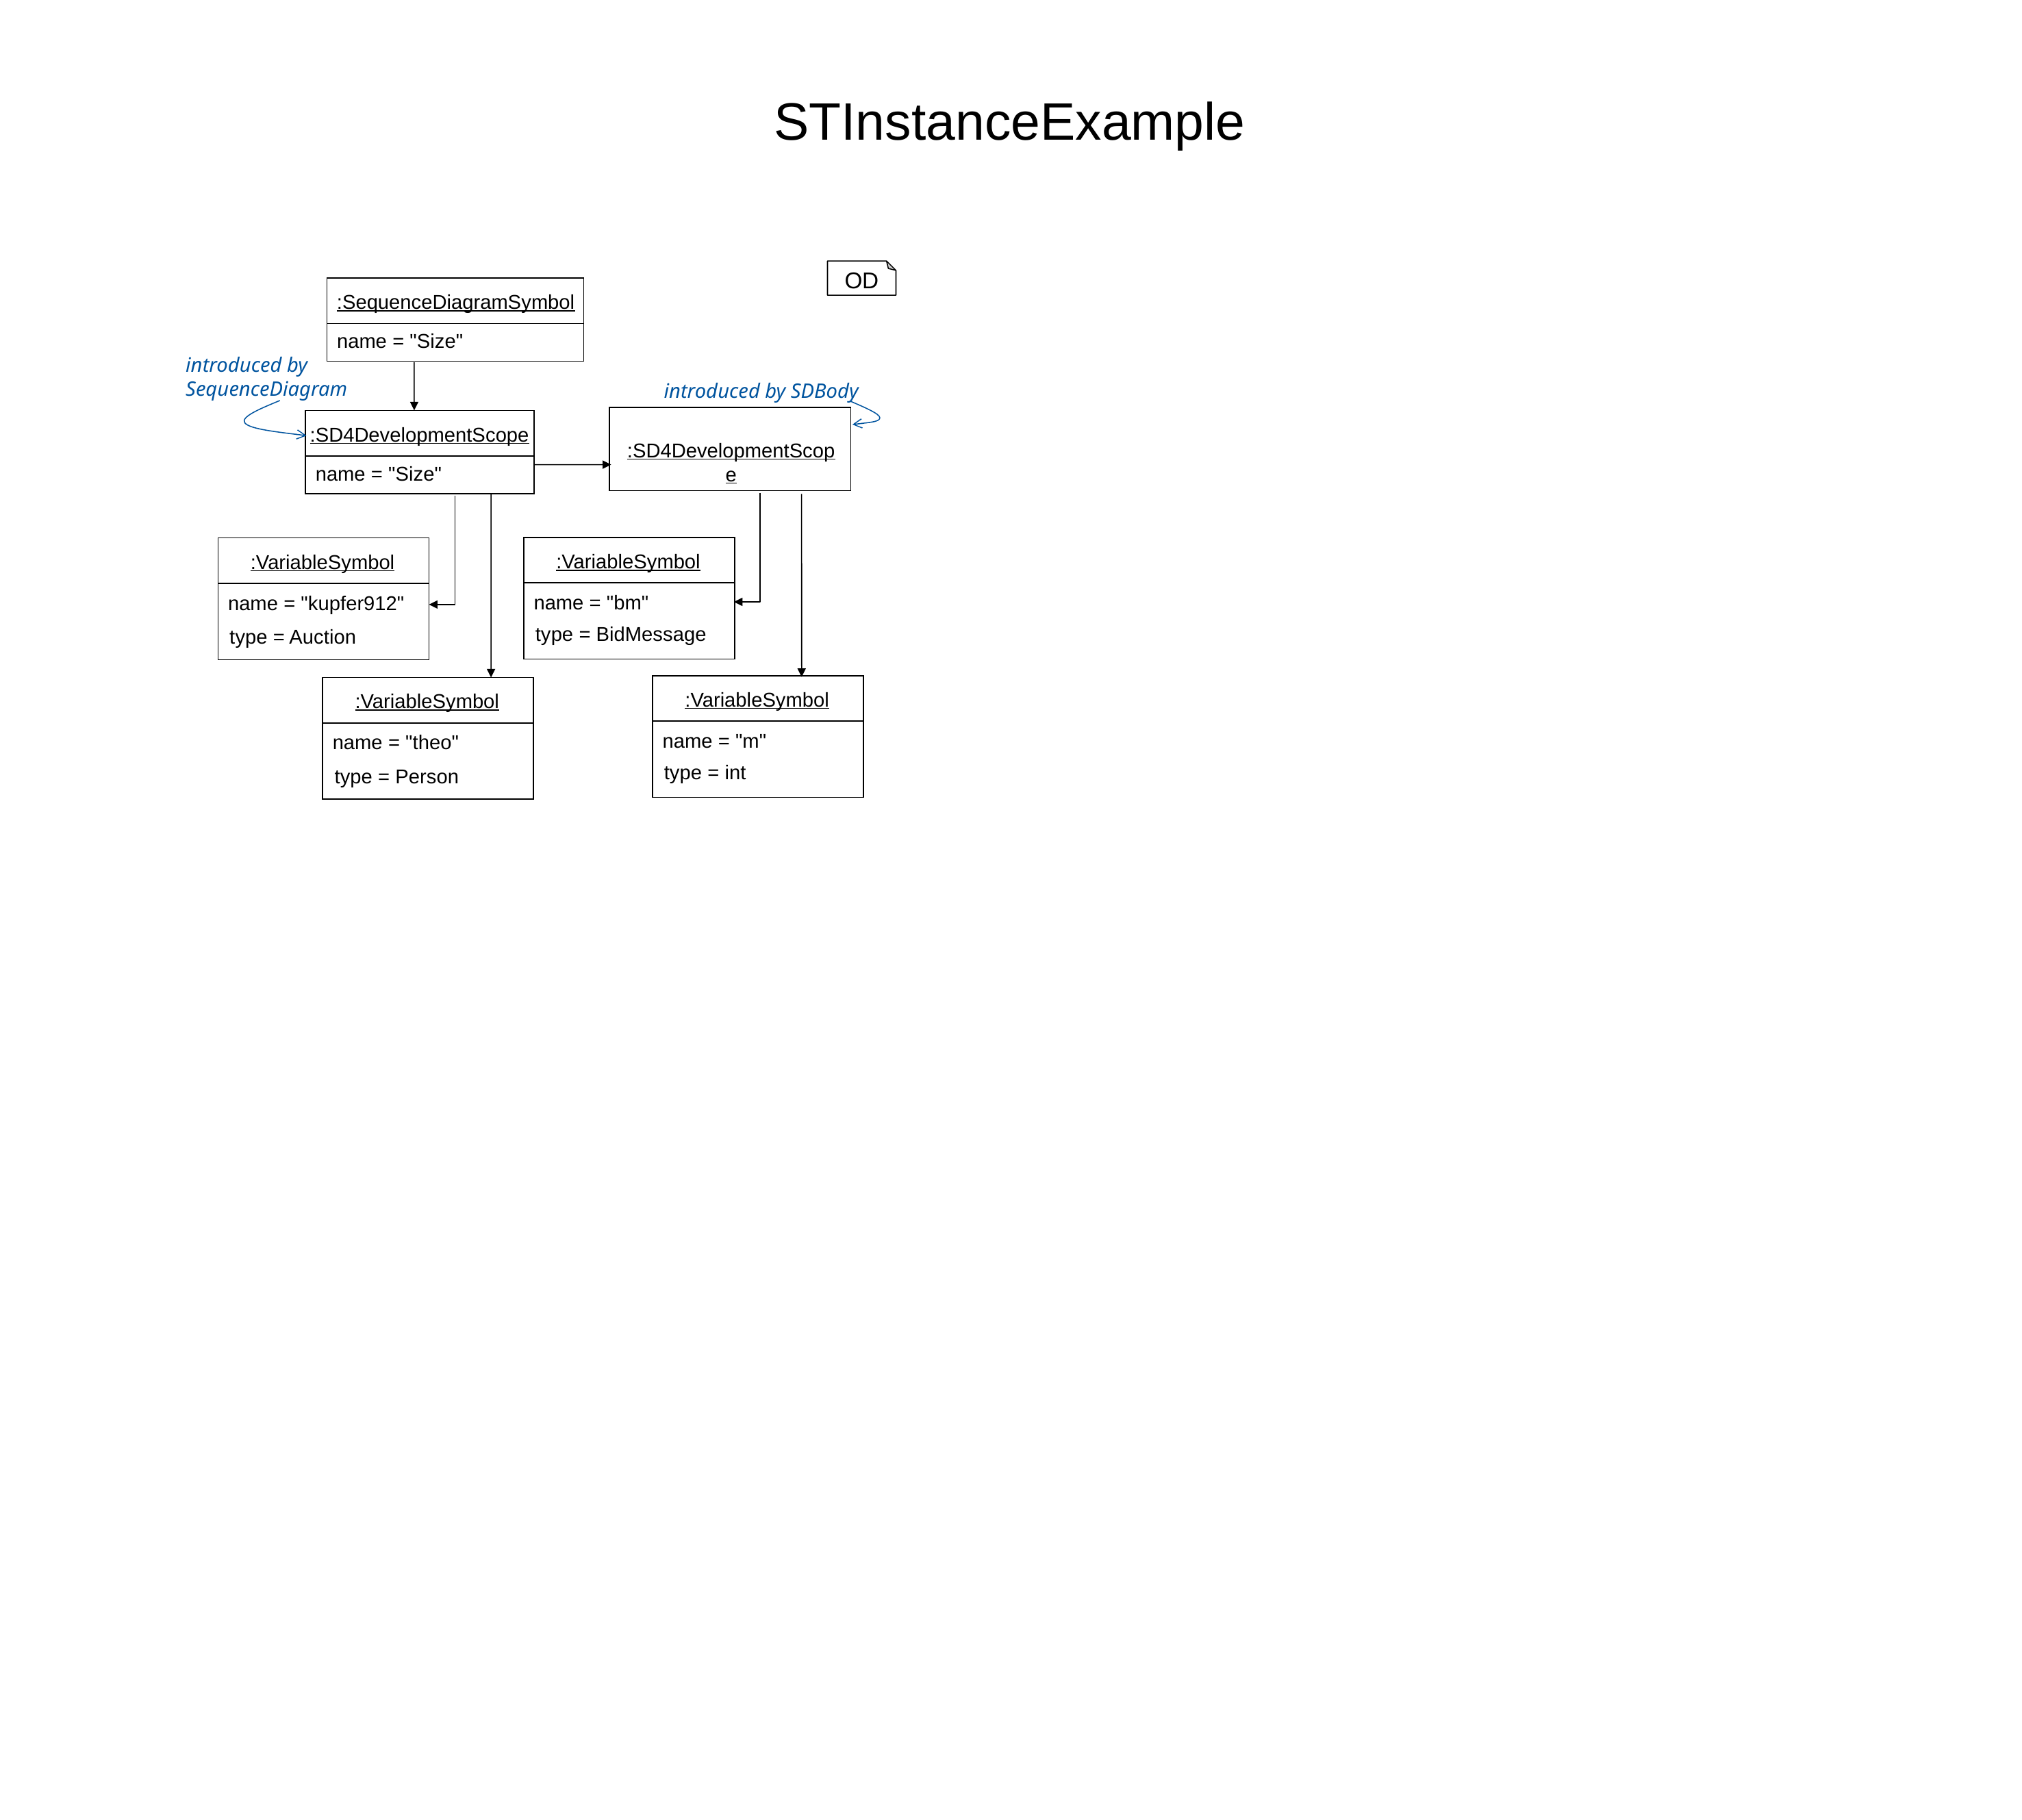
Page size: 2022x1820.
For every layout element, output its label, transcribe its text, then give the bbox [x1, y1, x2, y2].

text_box introduced by SDBody [653, 372, 870, 407]
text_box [692, 534, 802, 561]
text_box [297, 277, 614, 362]
text_box introduced by SequenceDiagram [175, 347, 358, 405]
title STInstanceExample [101, 73, 1919, 165]
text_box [609, 407, 851, 492]
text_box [218, 538, 439, 660]
text_box OD [827, 261, 896, 296]
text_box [652, 675, 873, 798]
text_box [409, 367, 419, 409]
text_box [486, 570, 496, 676]
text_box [387, 537, 497, 564]
text_box [797, 565, 806, 674]
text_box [523, 537, 744, 659]
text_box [322, 677, 544, 800]
text_box [553, 460, 605, 469]
text_box [242, 399, 288, 435]
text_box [288, 410, 551, 494]
text_box [850, 400, 881, 429]
